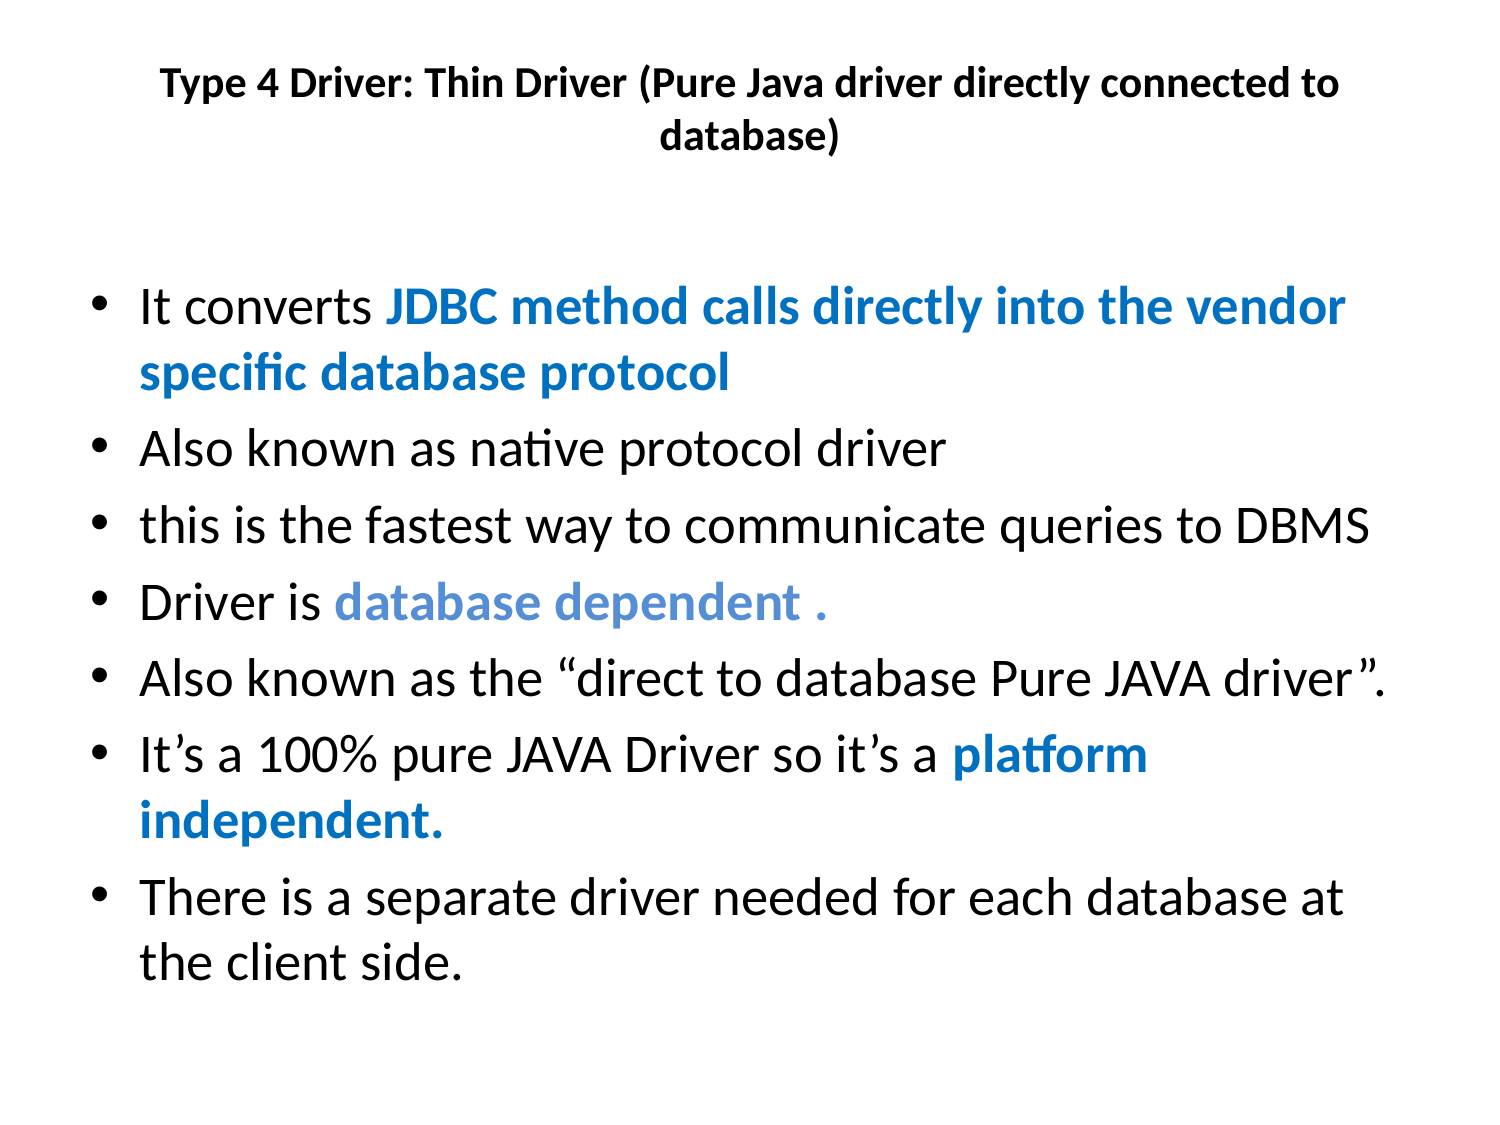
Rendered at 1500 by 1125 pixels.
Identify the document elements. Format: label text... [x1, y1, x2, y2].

list It converts JDBC method calls directly into the vendor specific database protocol Also known as native protocol driver this is the fastest way to communicate queries to DBMS Driver is database dependent . Also known as the “direct to database Pure JAVA driver”. It’s a 100% pure JAVA Driver so it’s a platform independent. There is a separate driver needed for each database at the client side. [75, 262, 1425, 1088]
title Type 4 Driver: Thin Driver (Pure Java driver directly connected to database) [75, 45, 1425, 233]
